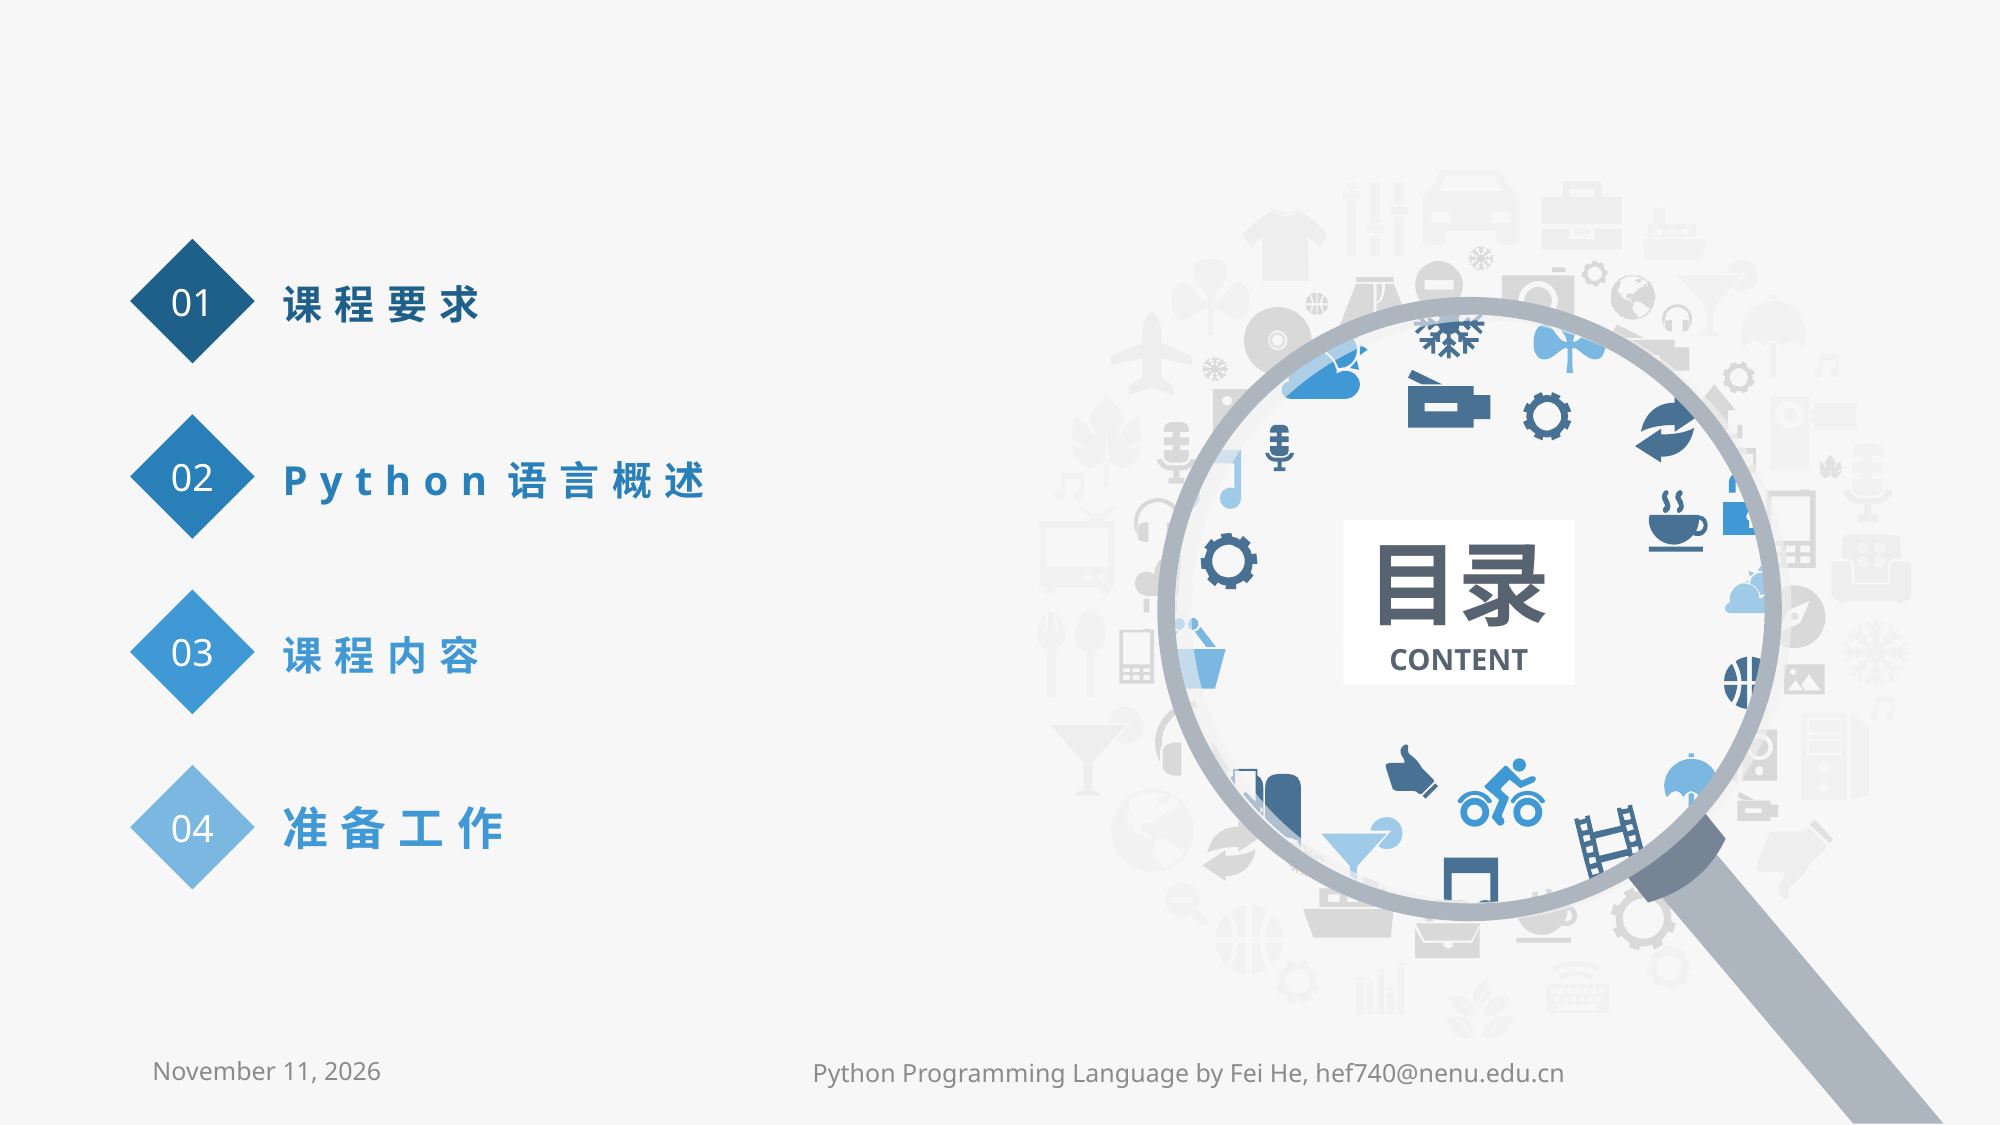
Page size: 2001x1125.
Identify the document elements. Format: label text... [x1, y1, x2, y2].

text_box Python语言概述 [223, 454, 1015, 504]
text_box 课程要求 [223, 279, 1015, 328]
text_box 课程内容 [223, 630, 1015, 679]
text_box 准备工作 [223, 805, 1015, 854]
text_box 03 [128, 588, 235, 716]
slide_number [137, 1042, 588, 1103]
footer Python Programming Language by Fei He, hef740@nenu.edu.cn [662, 1042, 1036, 1103]
text_box 02 [128, 412, 234, 541]
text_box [1343, 519, 1575, 685]
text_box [1036, 169, 1944, 1124]
text_box 04 [128, 763, 234, 891]
text_box 01 [128, 237, 235, 365]
